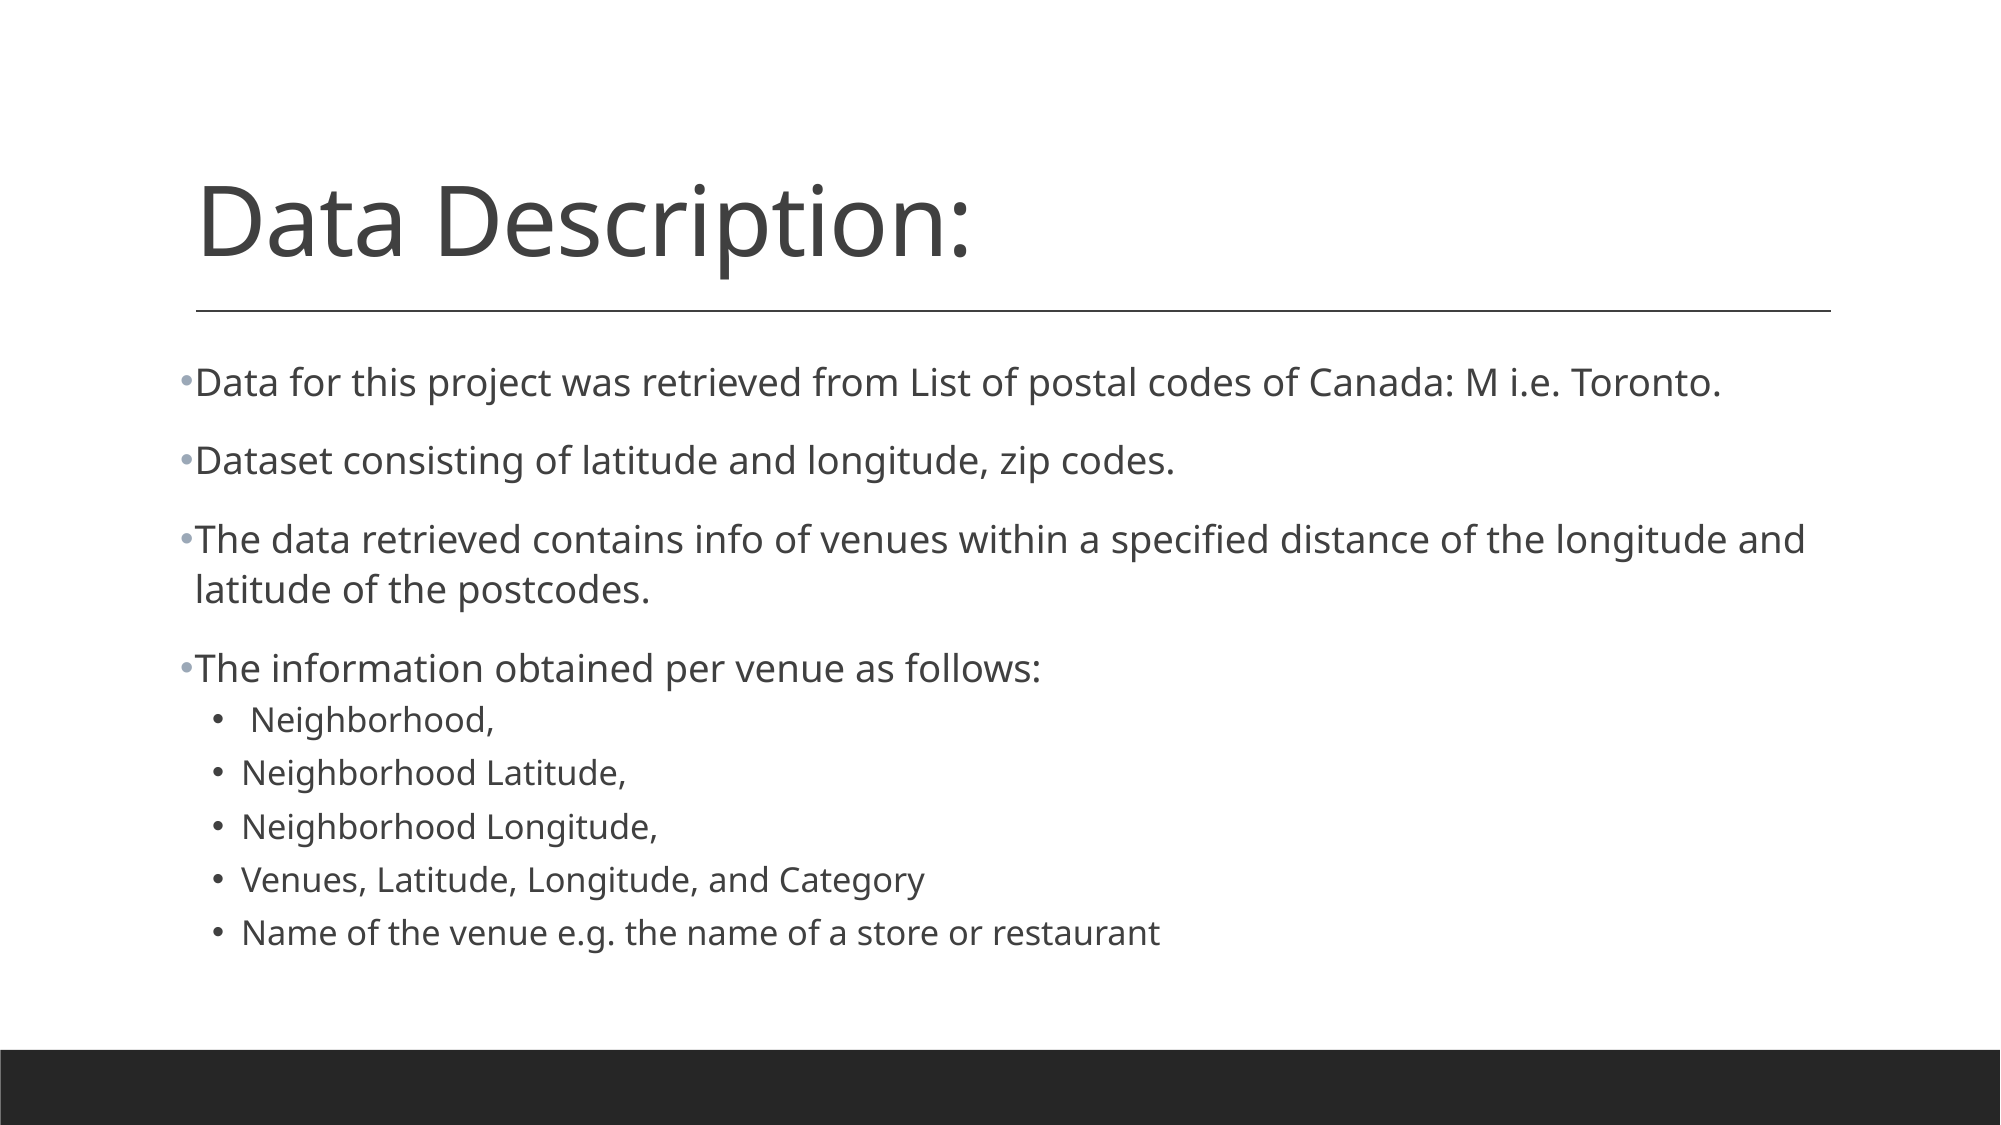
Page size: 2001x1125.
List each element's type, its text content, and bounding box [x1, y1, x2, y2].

list Data for this project was retrieved from List of postal codes of Canada: M i.e. Toronto. Dataset consisting of latitude and longitude, zip codes. The data retrieved contains info of venues within a specified distance of the longitude and latitude of the postcodes. The information obtained per venue as follows: Neighborhood, Neighborhood Latitude, Neighborhood Longitude, Venues, Latitude, Longitude, and Category Name of the venue e.g. the name of a store or restaurant [180, 345, 1830, 963]
title Data Description: [180, 47, 1830, 285]
